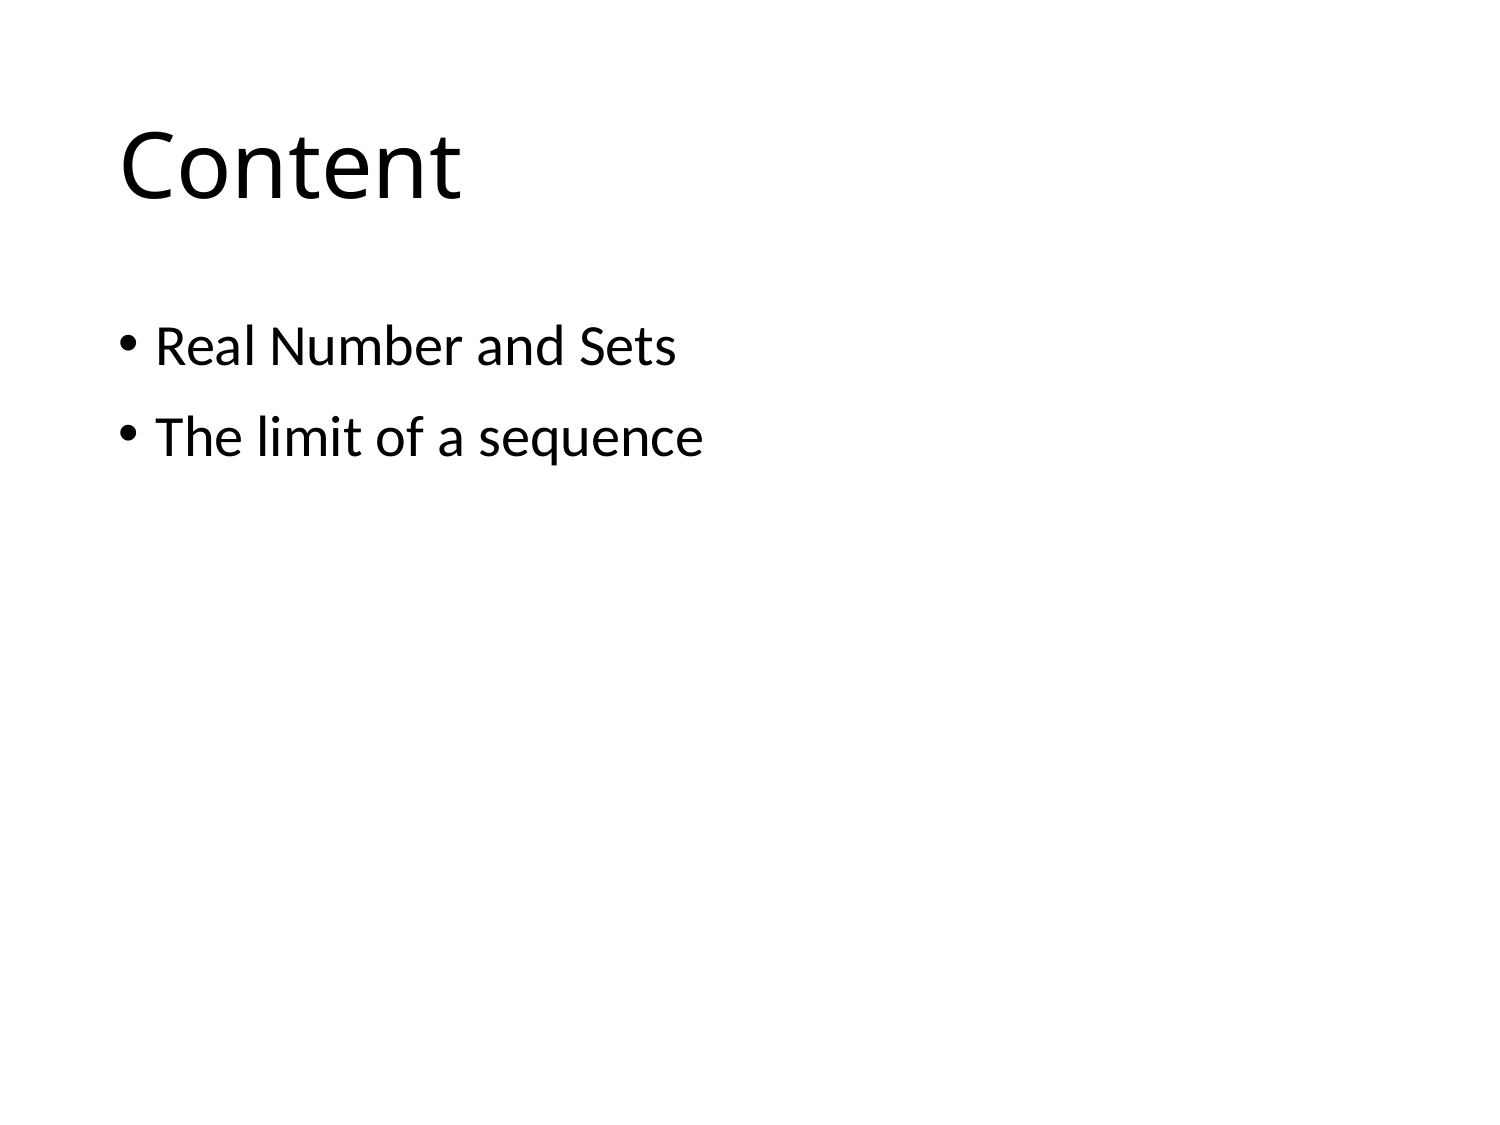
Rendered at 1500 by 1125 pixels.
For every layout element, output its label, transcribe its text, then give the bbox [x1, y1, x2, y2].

title Content [103, 59, 1397, 278]
list Real Number and Sets The limit of a sequence [103, 299, 1397, 1014]
